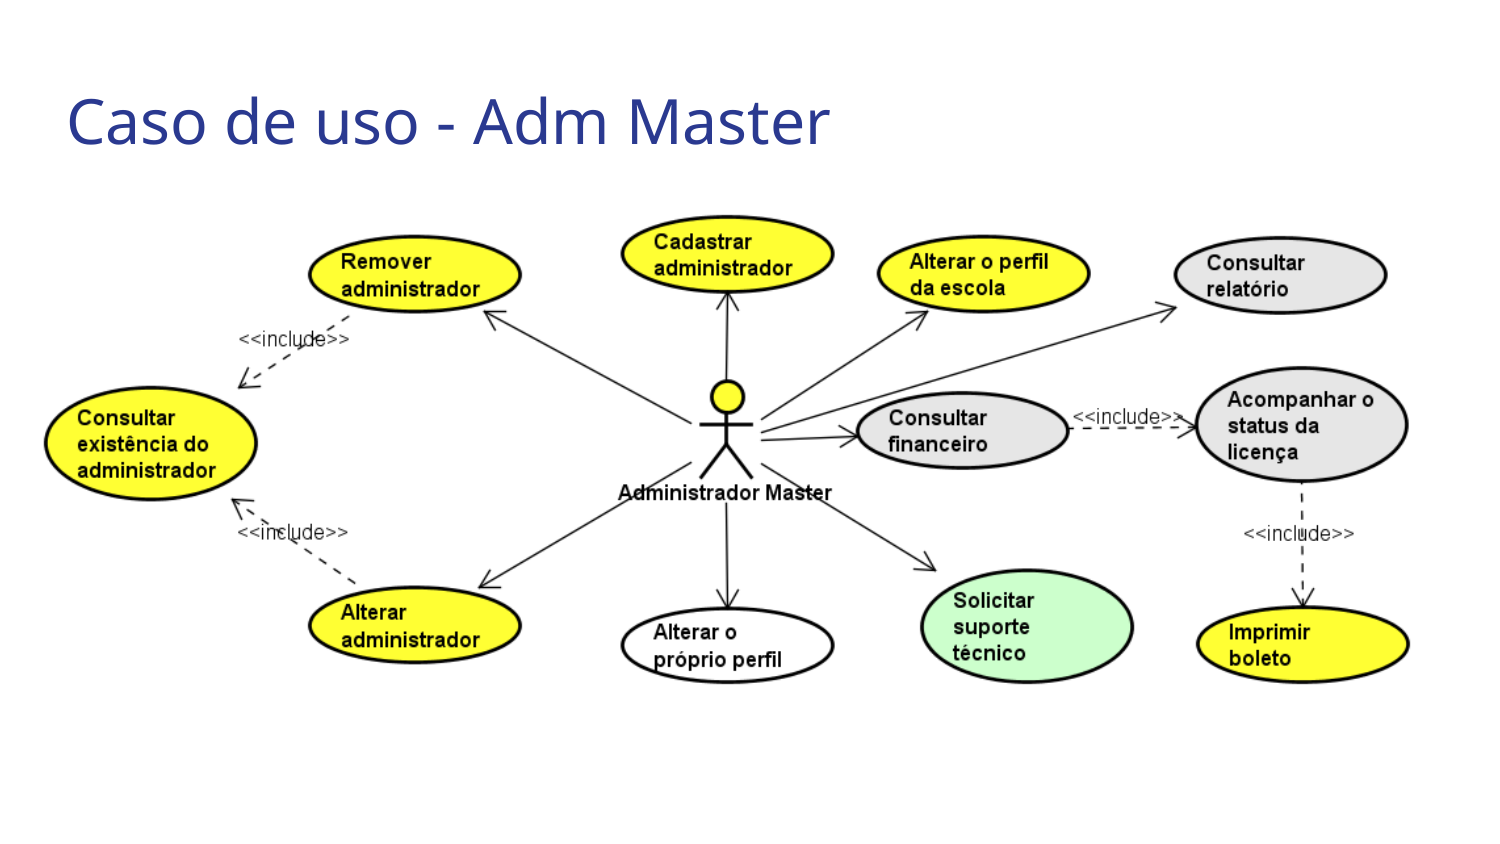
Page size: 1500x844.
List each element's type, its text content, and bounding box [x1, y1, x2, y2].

title Caso de uso - Adm Master [51, 67, 1449, 167]
picture [28, 191, 1430, 721]
